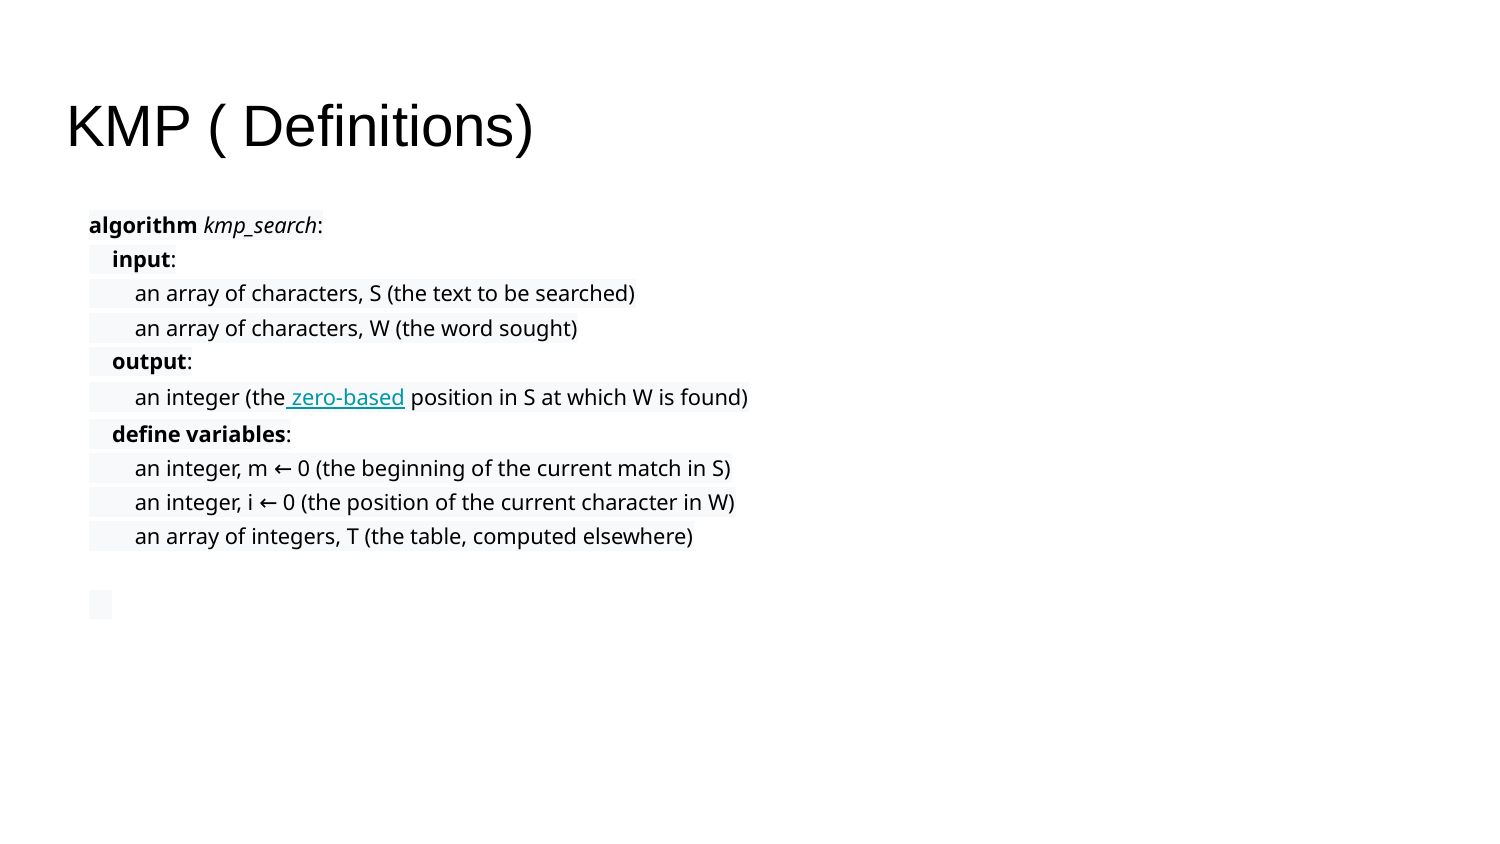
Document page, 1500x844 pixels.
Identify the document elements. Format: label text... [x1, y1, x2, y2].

list algorithm kmp_search: input: an array of characters, S (the text to be searched) an array of characters, W (the word sought) output: an integer (the zero-based position in S at which W is found) define variables: an integer, m ← 0 (the beginning of the current match in S) an integer, i ← 0 (the position of the current character in W) an array of integers, T (the table, computed elsewhere) [51, 189, 1449, 750]
title KMP ( Definitions) [51, 72, 1449, 167]
